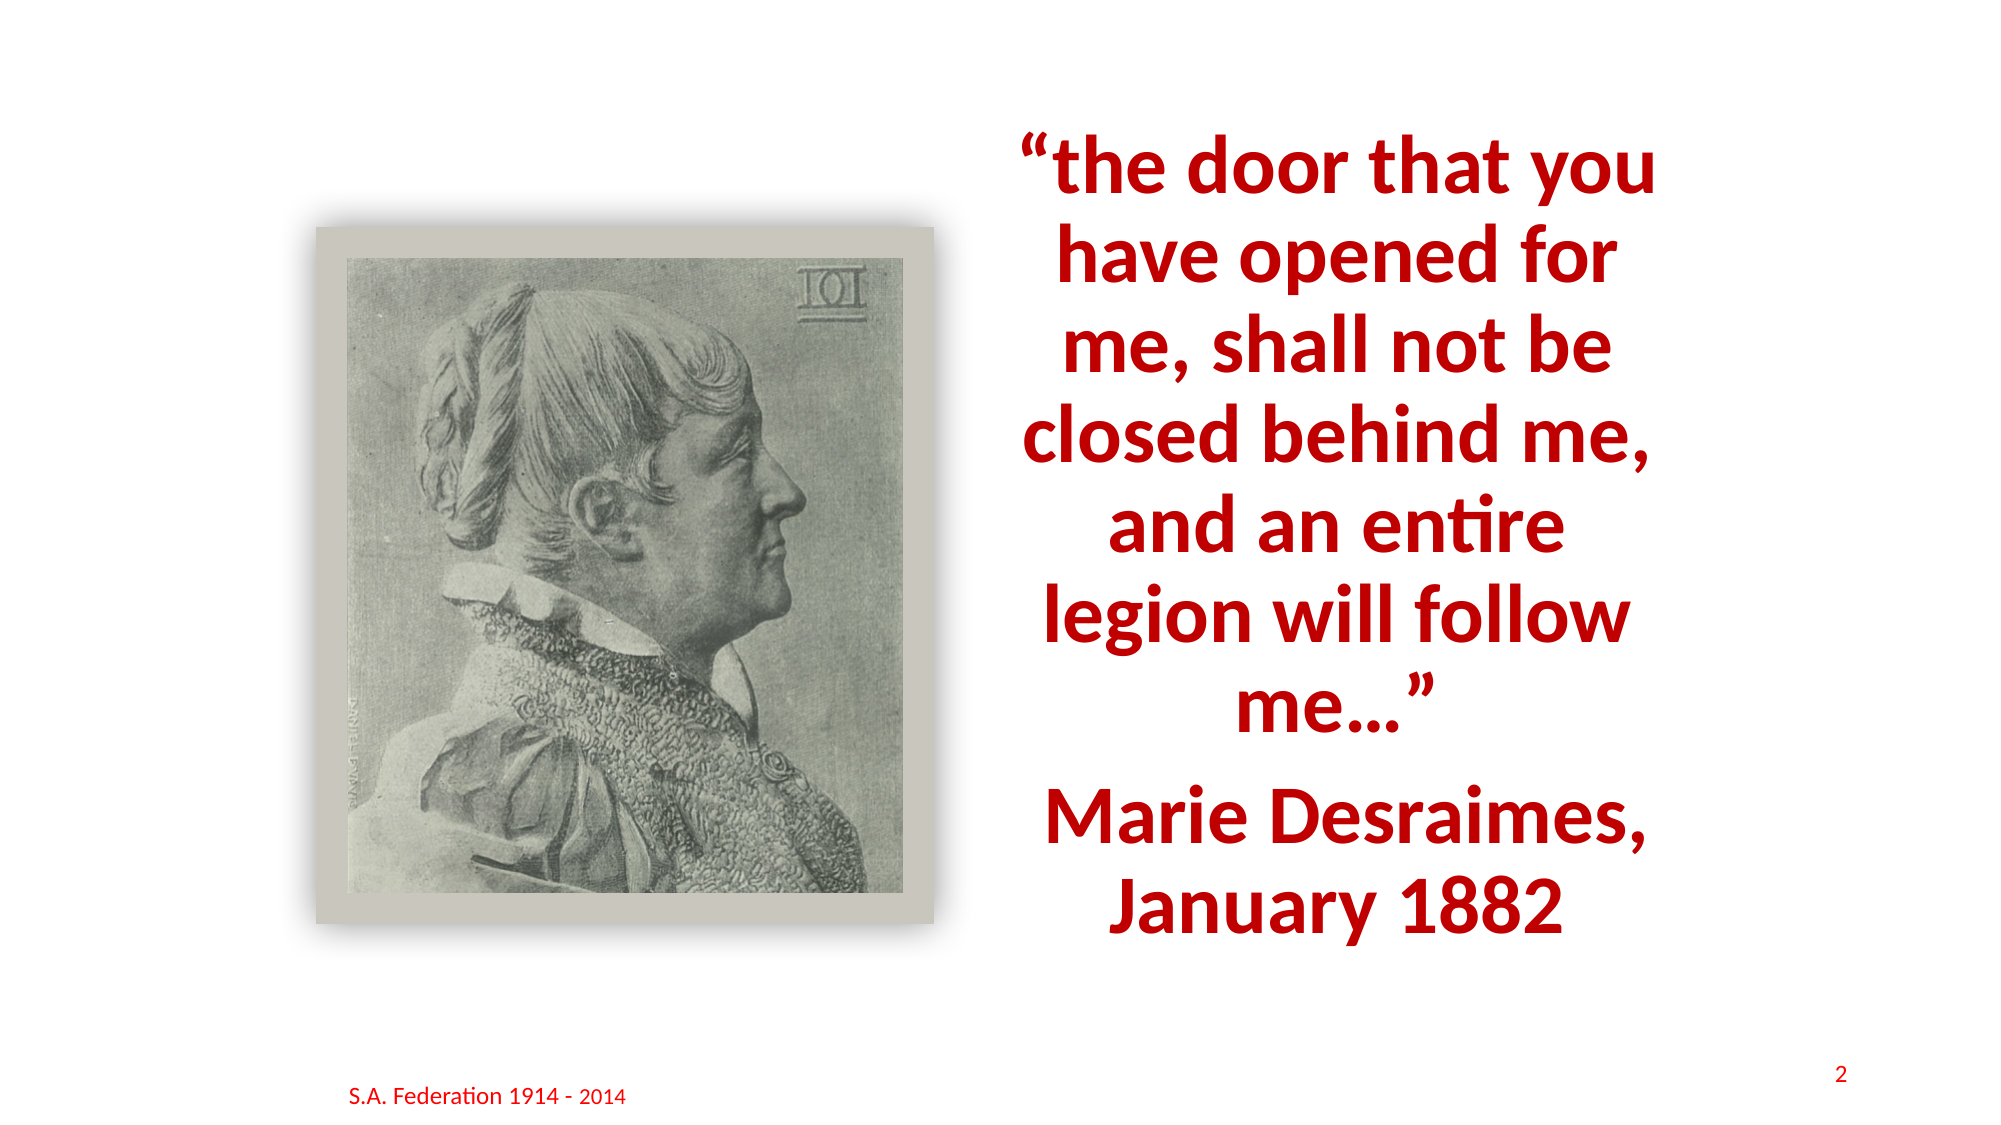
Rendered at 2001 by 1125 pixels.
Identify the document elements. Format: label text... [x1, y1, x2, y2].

picture [347, 257, 903, 894]
footer S.A. Federation 1914 - 2014 [249, 1065, 725, 1125]
list “the door that you have opened for me, shall not be closed behind me, and an entire legion will follow me…” Marie Desraimes, January 1882 [999, 113, 1675, 1040]
slide_number 2 [1412, 1042, 1863, 1103]
